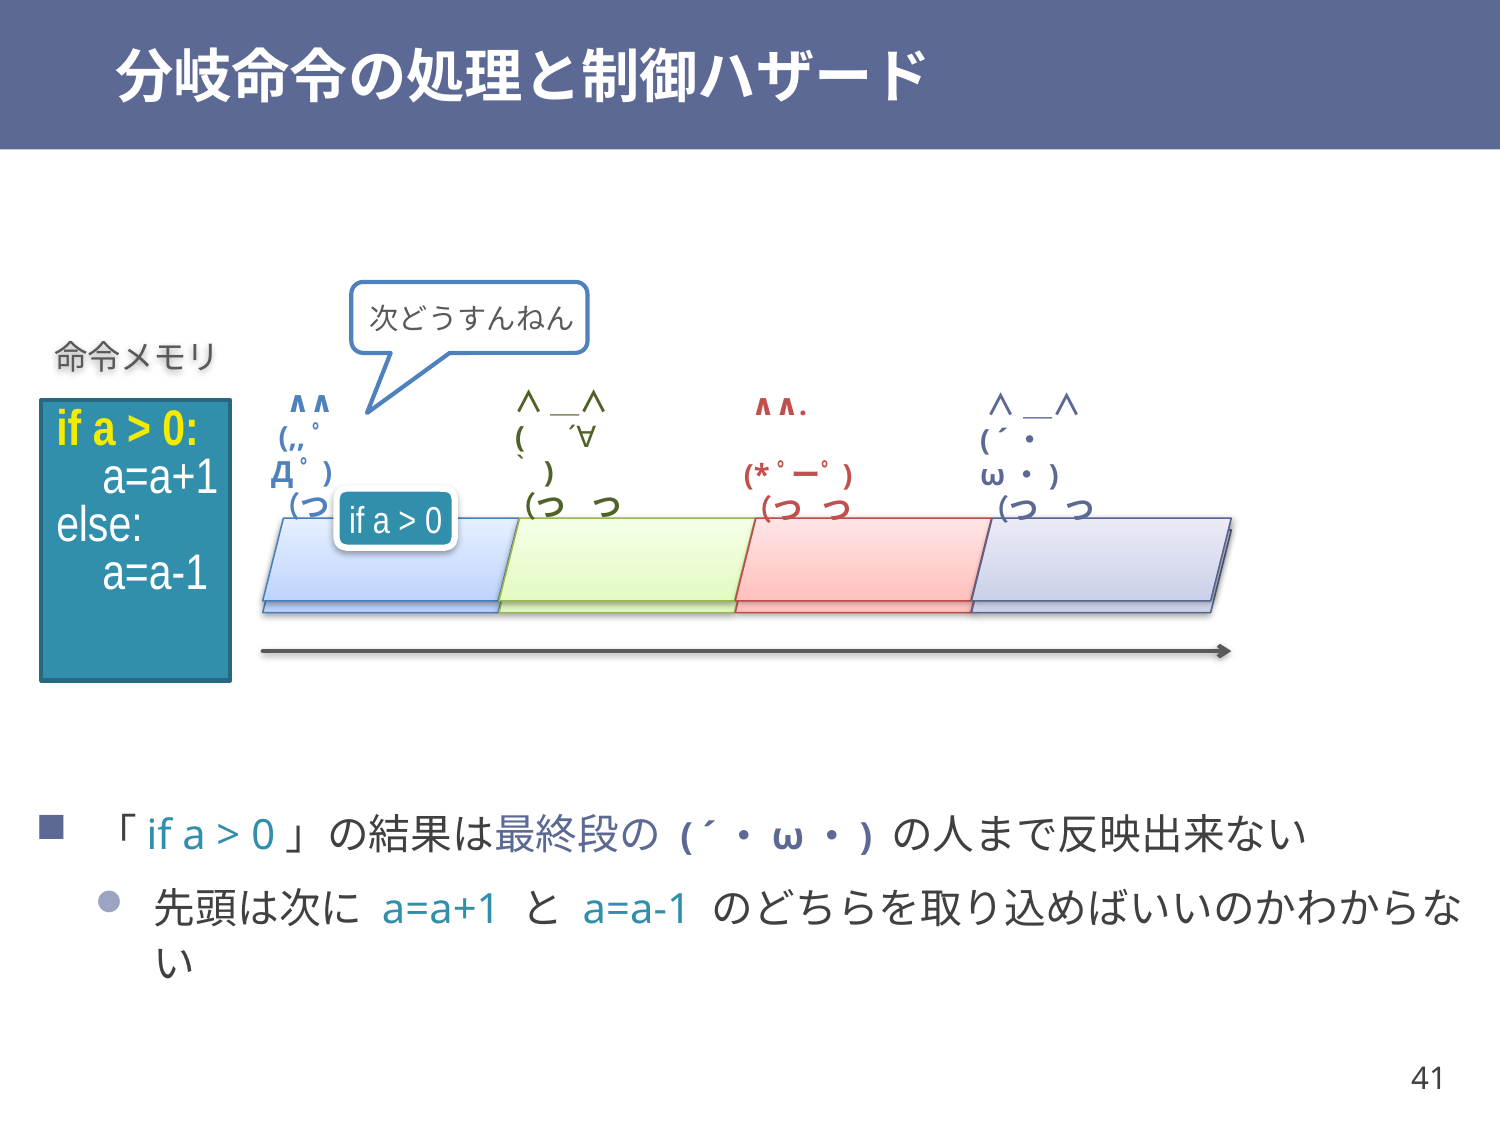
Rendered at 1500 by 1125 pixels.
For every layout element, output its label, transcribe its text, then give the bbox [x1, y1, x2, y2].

text_box 次どうすんねん [349, 279, 590, 415]
text_box if a > 0: a=a+1 else: a=a-1 [39, 398, 232, 683]
text_box ∧∧. (*ﾟーﾟ)（つ つ [729, 379, 872, 516]
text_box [262, 517, 497, 613]
text_box 命令メモリ [85, 311, 190, 401]
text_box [971, 517, 1232, 613]
text_box ∧＿∧ ( ´・ω・)（つ つ [965, 379, 1120, 516]
text_box if a > 0 [333, 485, 458, 516]
title 分岐命令の処理と制御ハザード [100, 0, 1500, 150]
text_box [734, 517, 970, 613]
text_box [498, 517, 733, 613]
list 「if a > 0」の結果は最終段の ( ´・ω・) の人まで反映出来ない 先頭は次に a=a+1 と a=a-1 のどちらを取り込めばいいのかわからない [20, 709, 1498, 1080]
text_box ∧＿∧ ( ´∀｀) （つ つ [492, 376, 647, 516]
text_box ∧∧ (,,ﾟДﾟ) （つ つ [256, 376, 399, 531]
